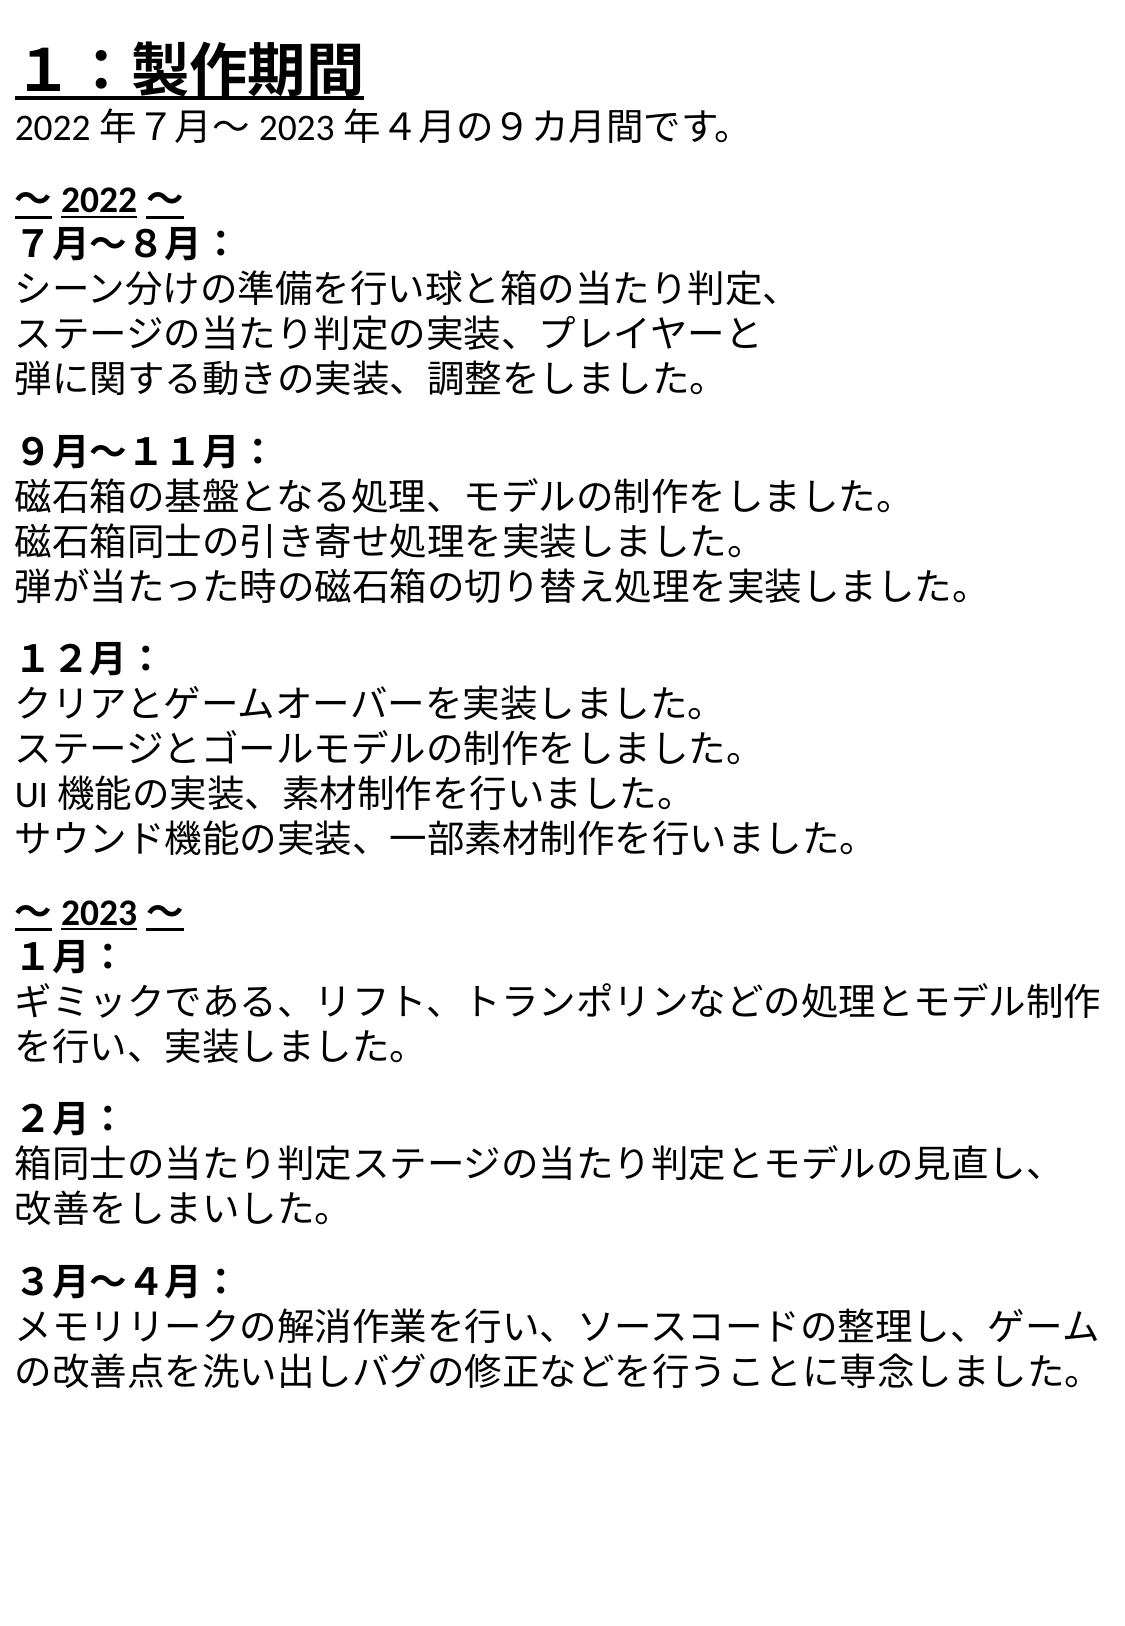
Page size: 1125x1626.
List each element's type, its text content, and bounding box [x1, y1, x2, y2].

text_box １：製作期間 2022年７月～2023年４月の９カ月間です。 ～2022～ ７月～８月： シーン分けの準備を行い球と箱の当たり判定、 ステージの当たり判定の実装、プレイヤーと 弾に関する動きの実装、調整をしました。 ９月～１１月： 磁石箱の基盤となる処理、モデルの制作をしました。 磁石箱同士の引き寄せ処理を実装しました。 弾が当たった時の磁石箱の切り替え処理を実装しました。 １２月： クリアとゲームオーバーを実装しました。 ステージとゴールモデルの制作をしました。 UI機能の実装、素材制作を行いました。 サウンド機能の実装、一部素材制作を行いました。 ～2023～ １月： ギミックである、リフト、トランポリンなどの処理とモデル制作を行い、実装しました。 ２月： 箱同士の当たり判定ステージの当たり判定とモデルの見直し、 改善をしまいした。 ３月～４月： メモリリークの解消作業を行い、ソースコードの整理し、ゲームの改善点を洗い出しバグの修正などを行うことに専念しました。 [0, 25, 1125, 1491]
